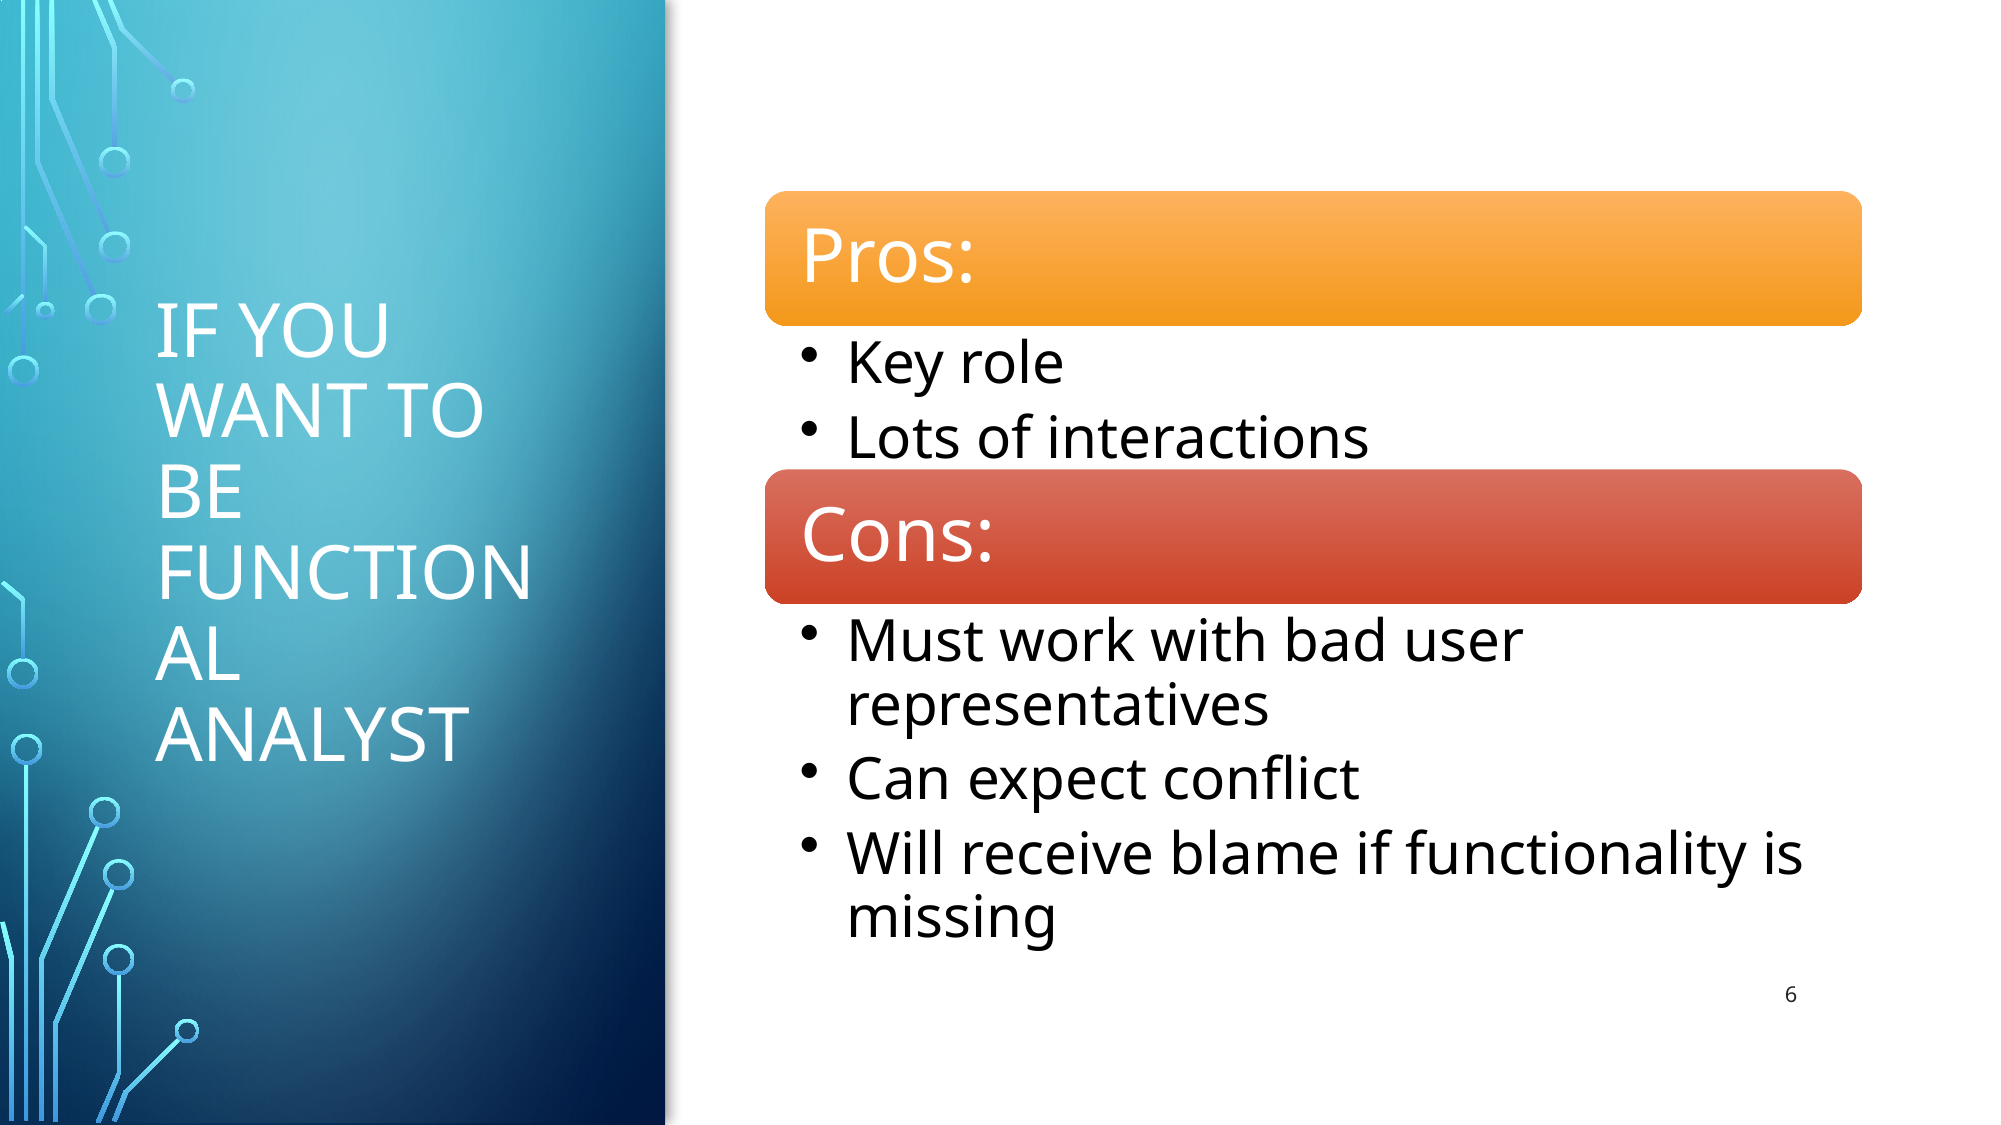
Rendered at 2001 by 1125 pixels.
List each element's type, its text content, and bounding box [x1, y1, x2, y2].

slide_number 6 [1699, 965, 1813, 1025]
picture [0, 0, 667, 1125]
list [764, 185, 1863, 885]
text_box [678, 0, 2000, 1125]
